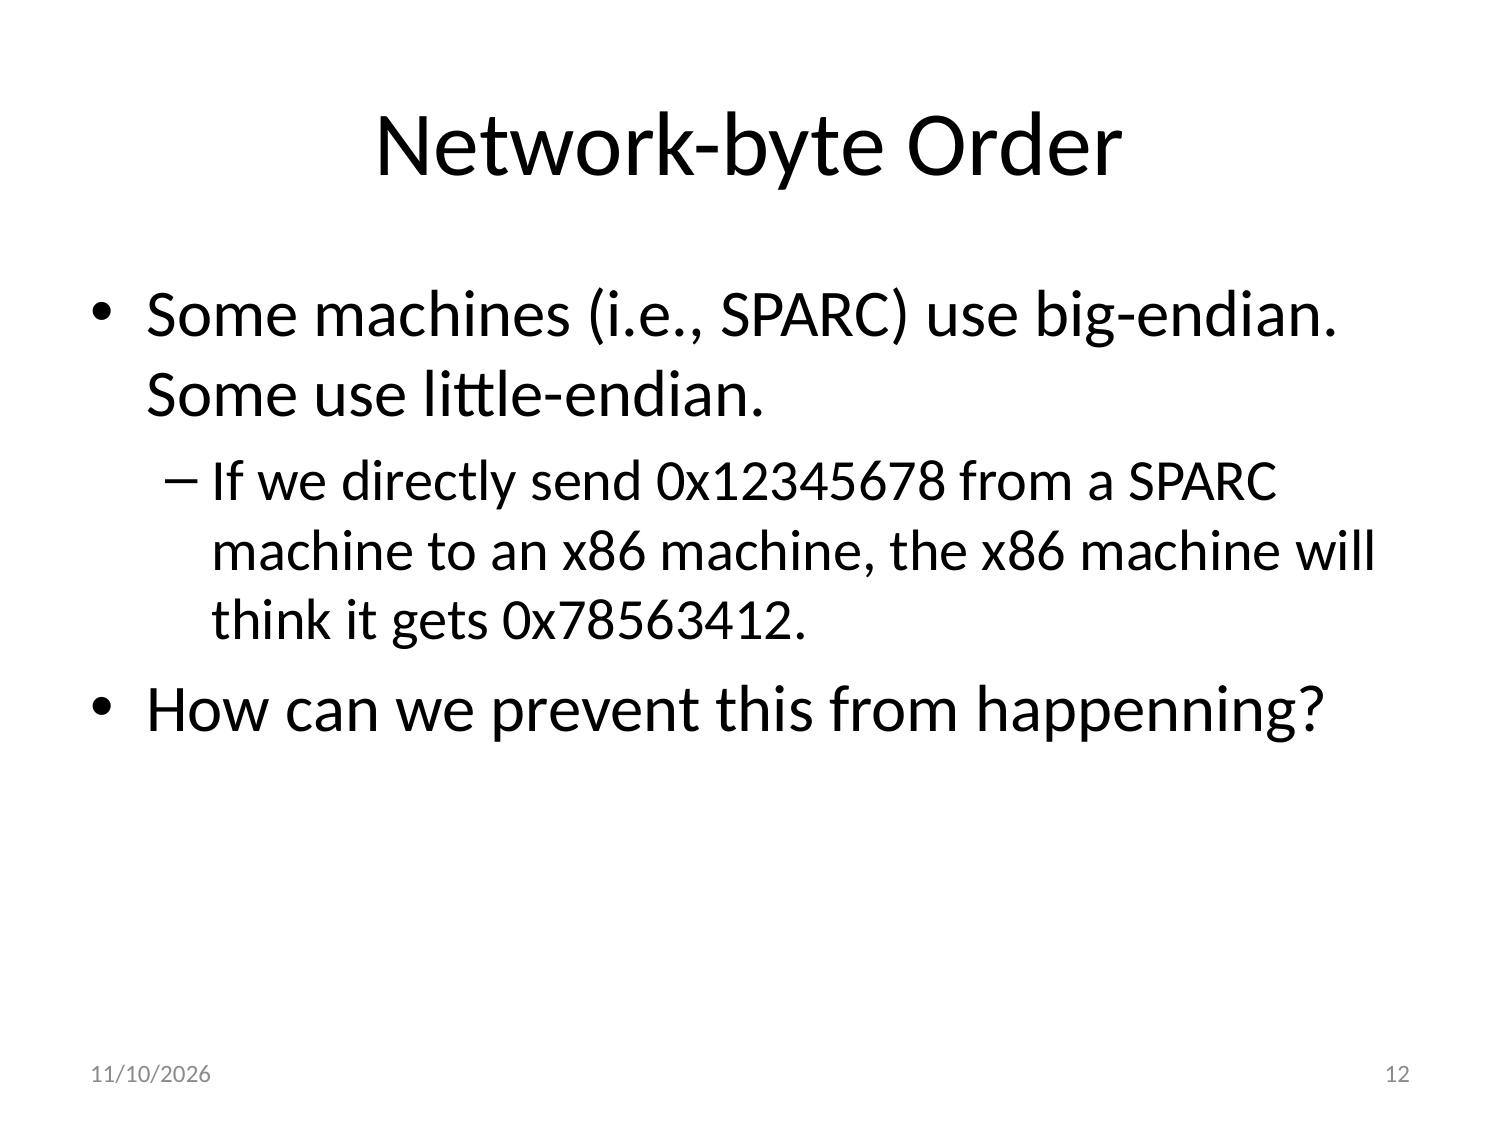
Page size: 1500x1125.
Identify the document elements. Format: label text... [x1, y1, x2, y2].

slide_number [75, 1042, 425, 1103]
title Network-byte Order [75, 45, 1425, 233]
list Some machines (i.e., SPARC) use big-endian. Some use little-endian. If we directly send 0x12345678 from a SPARC machine to an x86 machine, the x86 machine will think it gets 0x78563412. How can we prevent this from happenning? [75, 262, 1425, 1005]
slide_number 12 [1074, 1042, 1425, 1103]
